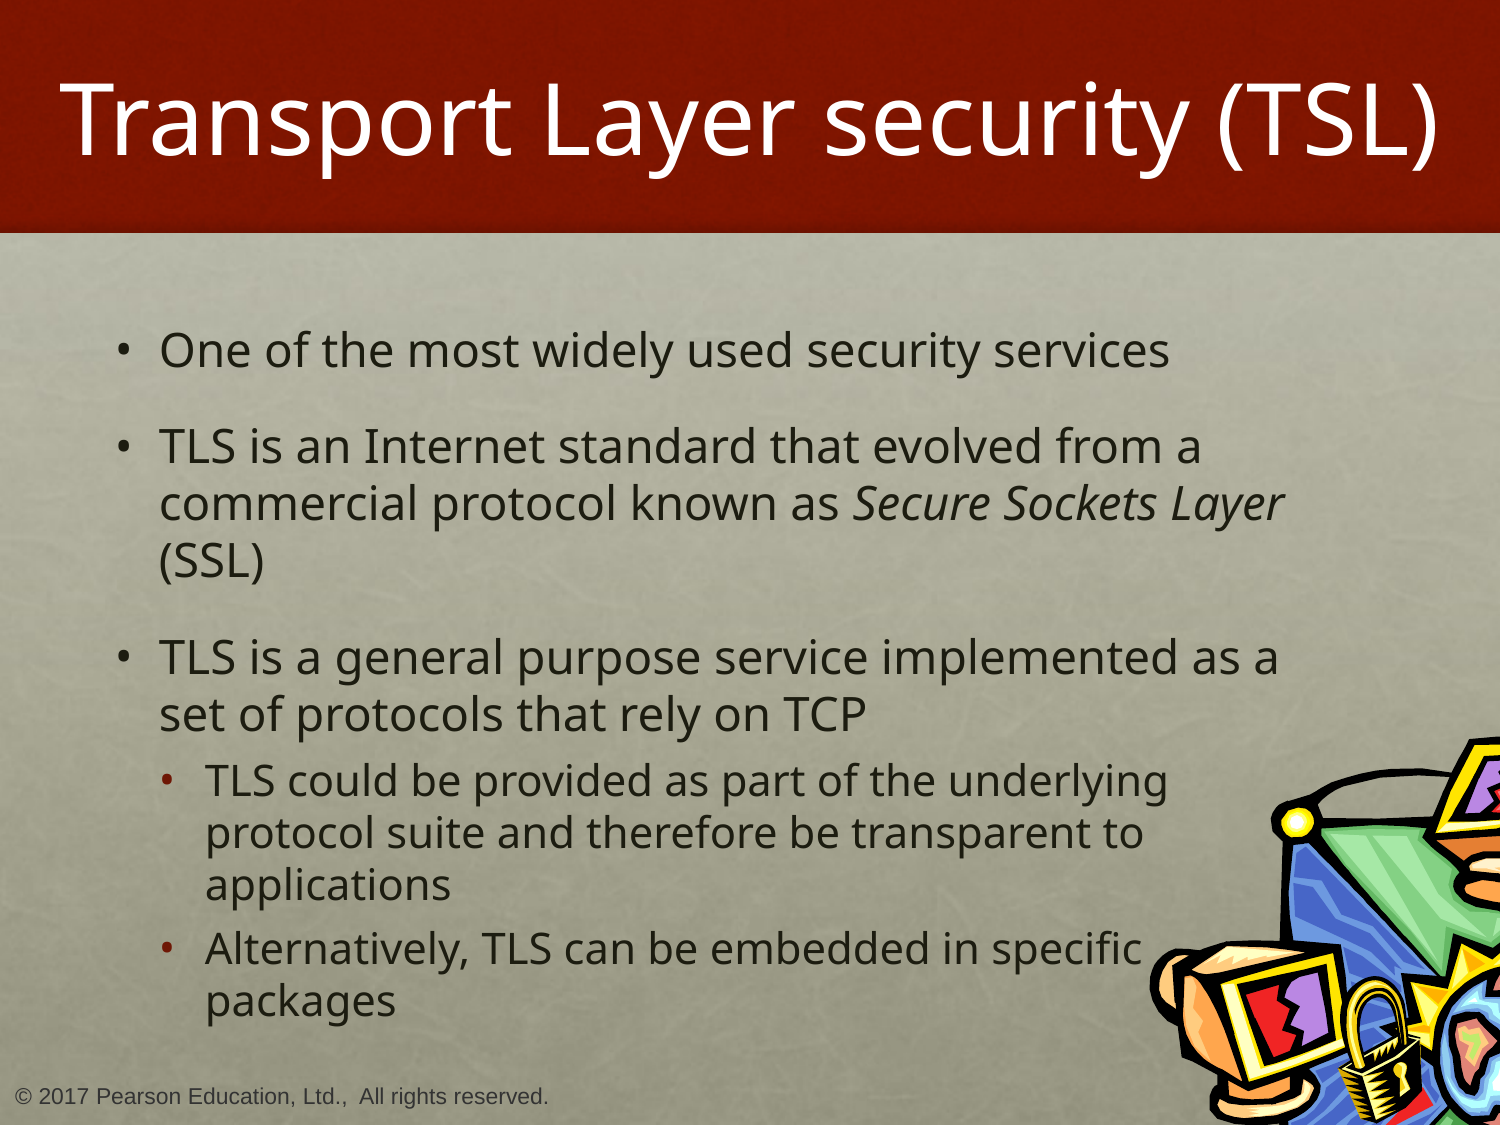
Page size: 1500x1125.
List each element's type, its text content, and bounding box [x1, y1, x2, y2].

title Transport Layer security (TSL) [0, 10, 1500, 221]
footer © 2017 Pearson Education, Ltd., All rights reserved. [0, 1065, 863, 1125]
list One of the most widely used security services TLS is an Internet standard that evolved from a commercial protocol known as Secure Sockets Layer (SSL) TLS is a general purpose service implemented as a set of protocols that rely on TCP TLS could be provided as part of the underlying protocol suite and therefore be transparent to applications Alternatively, TLS can be embedded in specific packages [99, 312, 1342, 1038]
picture [0, 221, 1500, 1125]
